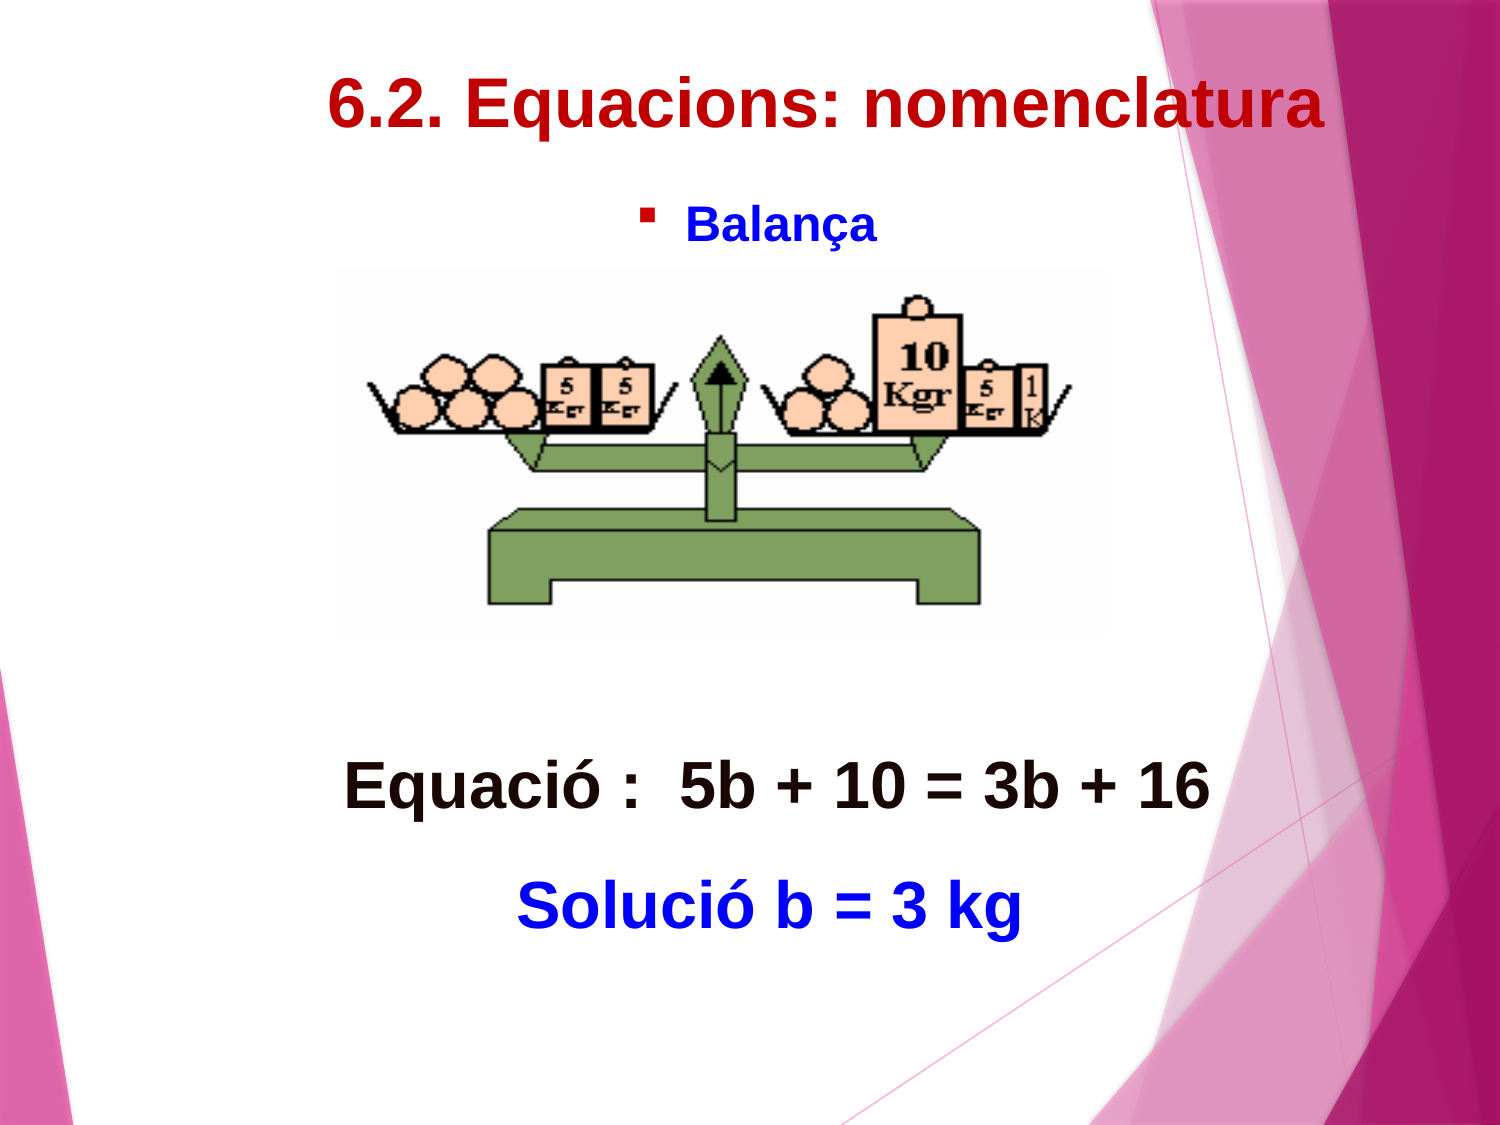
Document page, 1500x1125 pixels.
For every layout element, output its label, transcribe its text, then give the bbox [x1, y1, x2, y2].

text_box Balança Equació : 5b + 10 = 3b + 16 Solució b = 3 kg [41, 184, 1500, 1010]
picture [335, 266, 1105, 634]
title 6.2. Equacions: nomenclatura [187, 50, 1466, 150]
